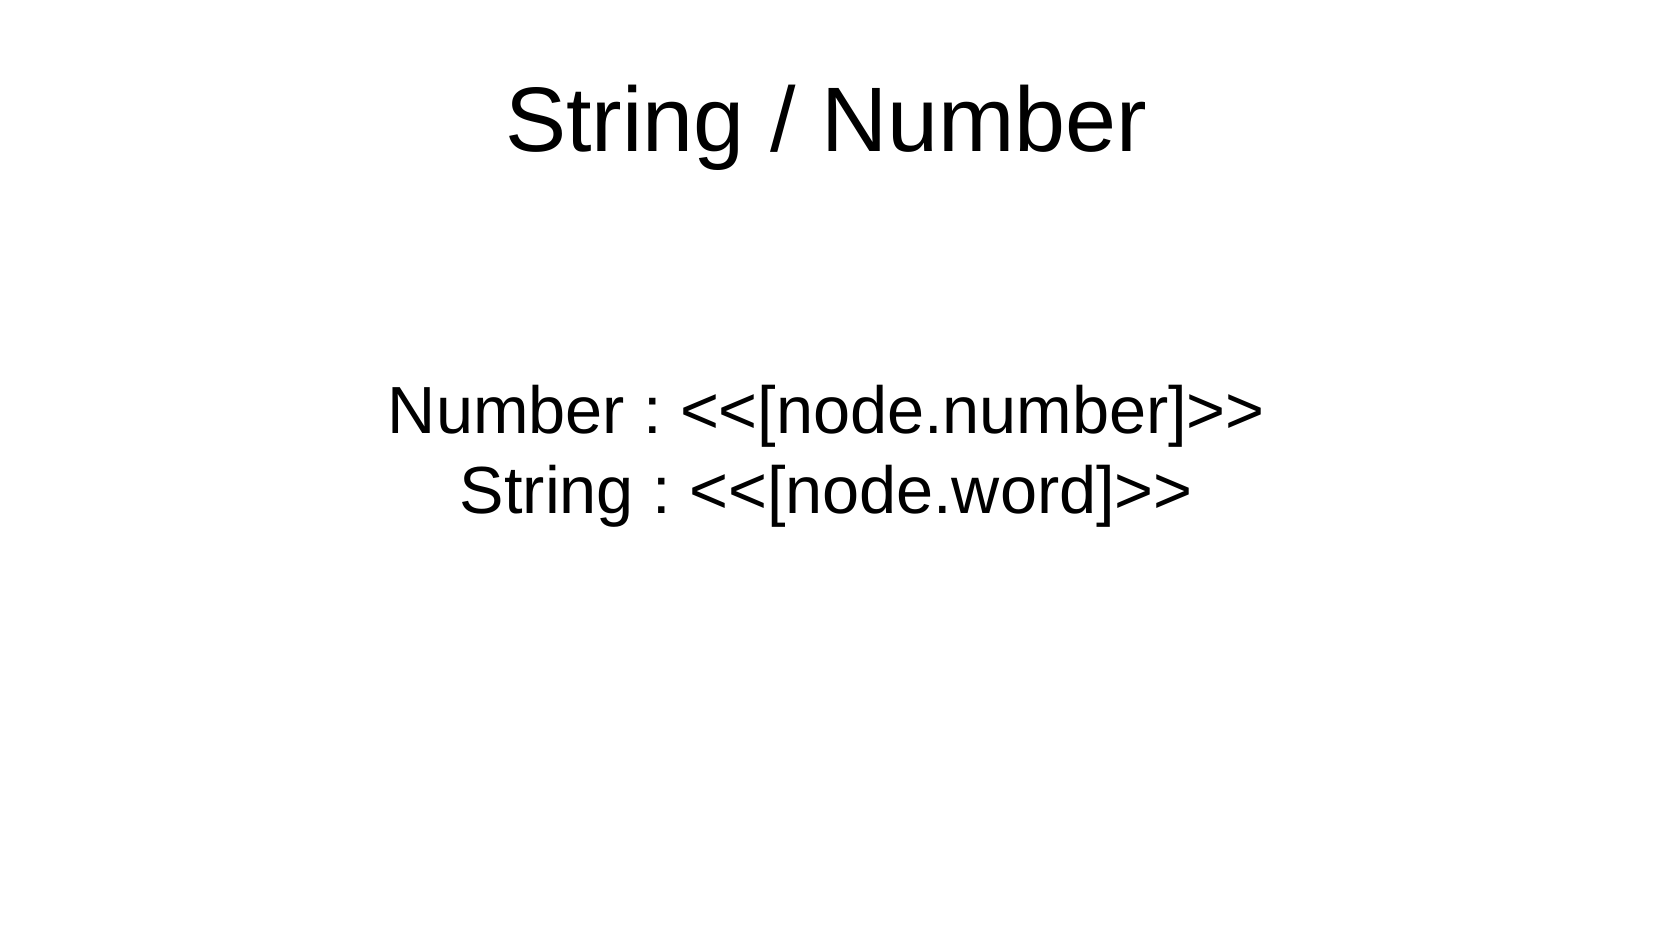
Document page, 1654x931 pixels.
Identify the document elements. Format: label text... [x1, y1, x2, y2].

text_box Number : <<[node.number]>> String : <<[node.word]>> [82, 217, 1571, 757]
text_box String / Number [82, 37, 1571, 193]
